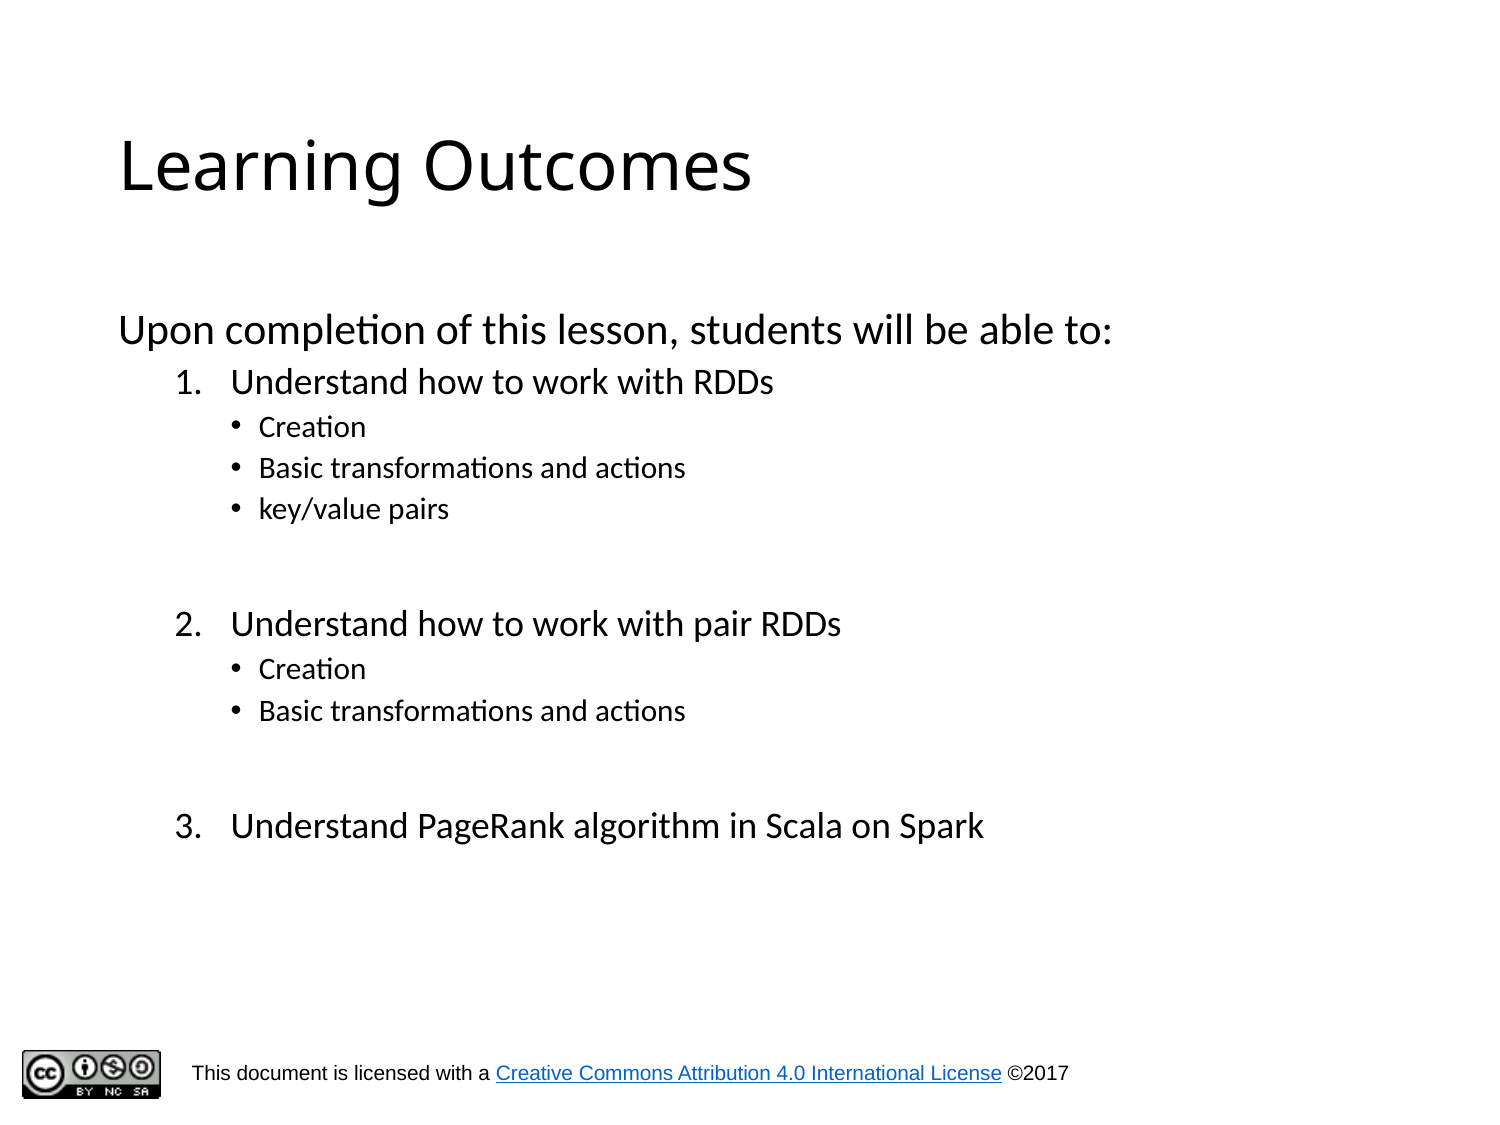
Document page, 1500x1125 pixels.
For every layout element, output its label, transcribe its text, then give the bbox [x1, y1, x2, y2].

list Upon completion of this lesson, students will be able to: Understand how to work with RDDs Creation Basic transformations and actions key/value pairs Understand how to work with pair RDDs Creation Basic transformations and actions Understand PageRank algorithm in Scala on Spark [102, 299, 1398, 1014]
picture [22, 1050, 161, 1099]
title Learning Outcomes [102, 59, 1398, 278]
